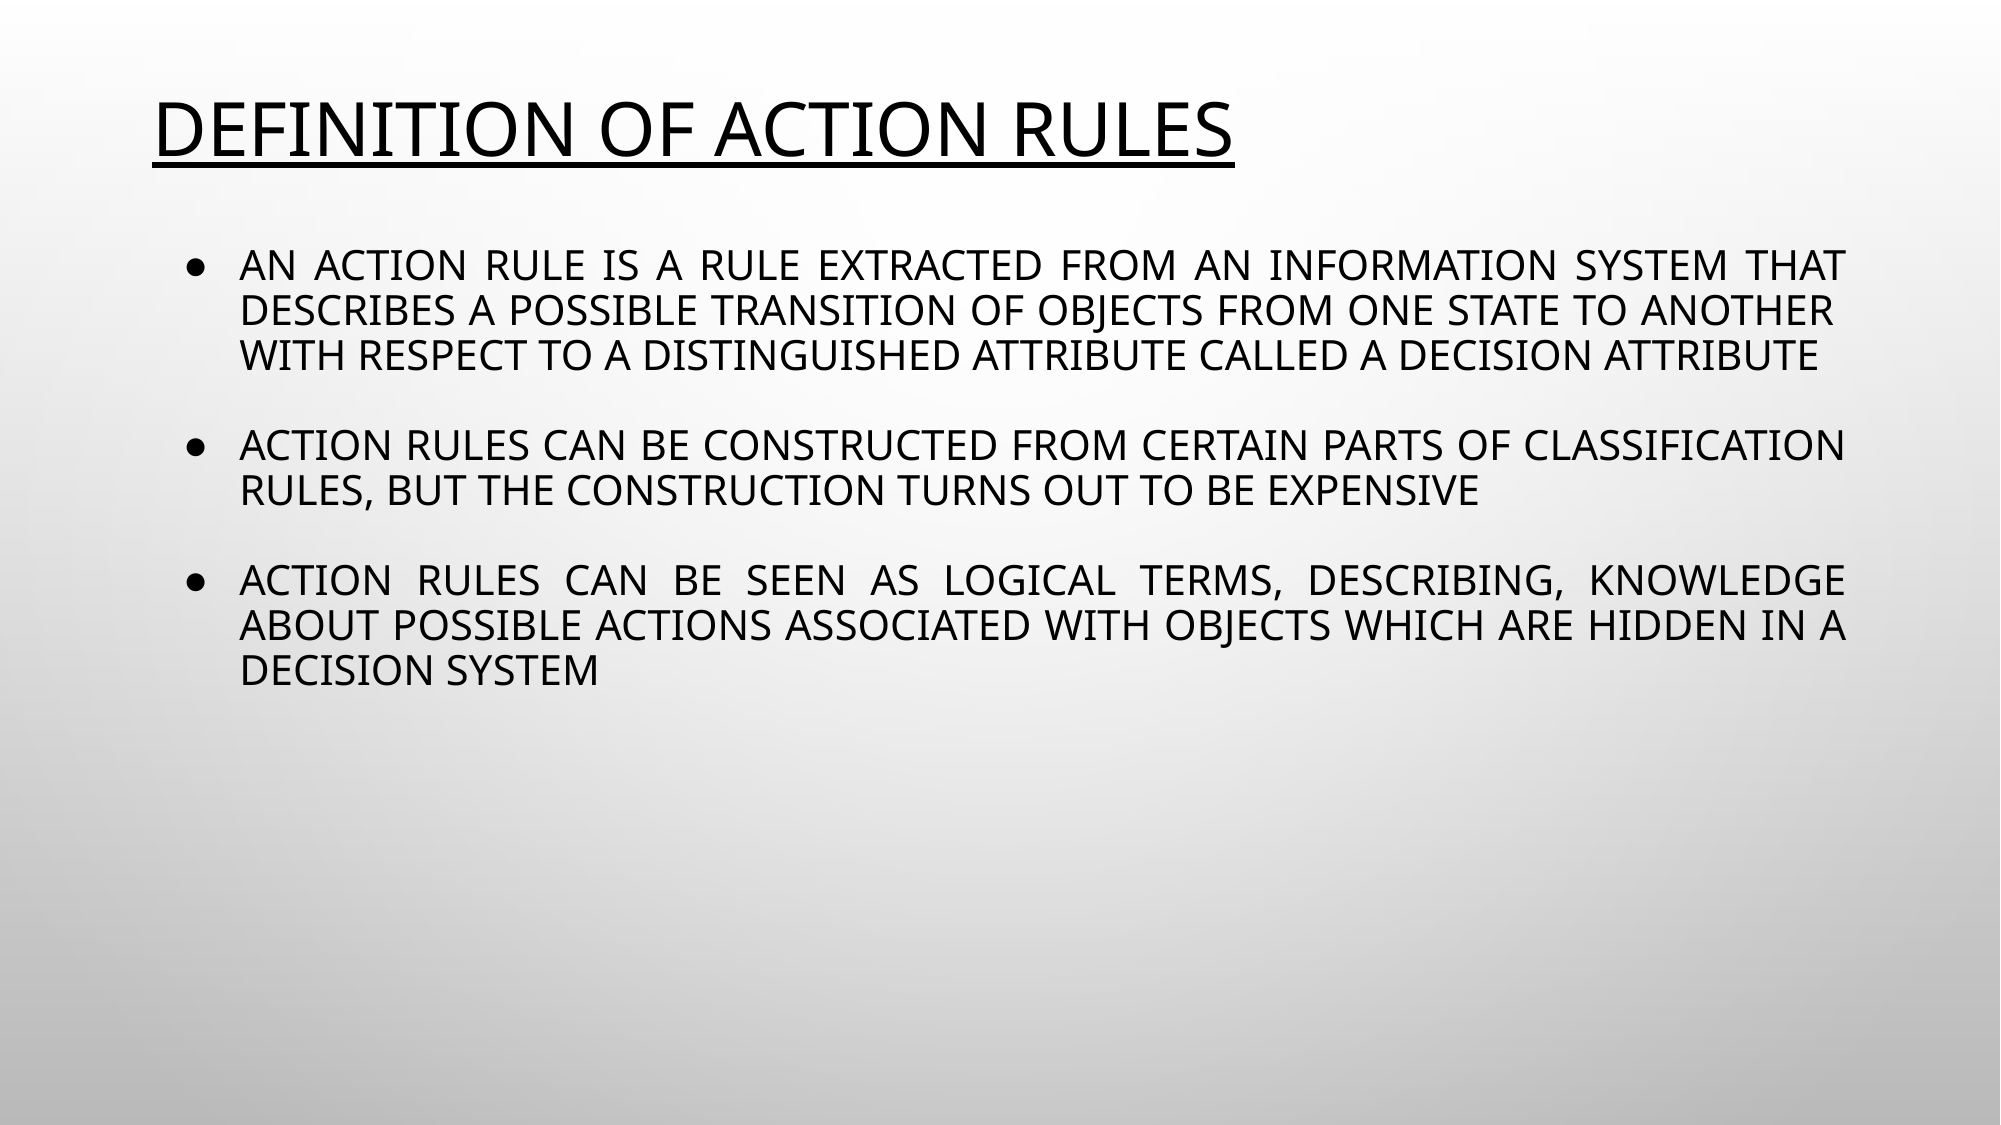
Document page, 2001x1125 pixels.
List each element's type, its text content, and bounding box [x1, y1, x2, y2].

picture [0, 0, 2000, 1125]
title Definition of Action Rules [137, 54, 1863, 210]
list An action rule is a rule extracted from an information system that describes a possible transition of objects from one state to another with respect to a distinguished attribute called a decision attribute Action rules can be constructed from certain parts of classification rules, but the construction turns out to be expensive Action rules can be seen as logical terms, describing, knowledge about possible actions associated with objects which are hidden in a decision system [149, 237, 1863, 1014]
